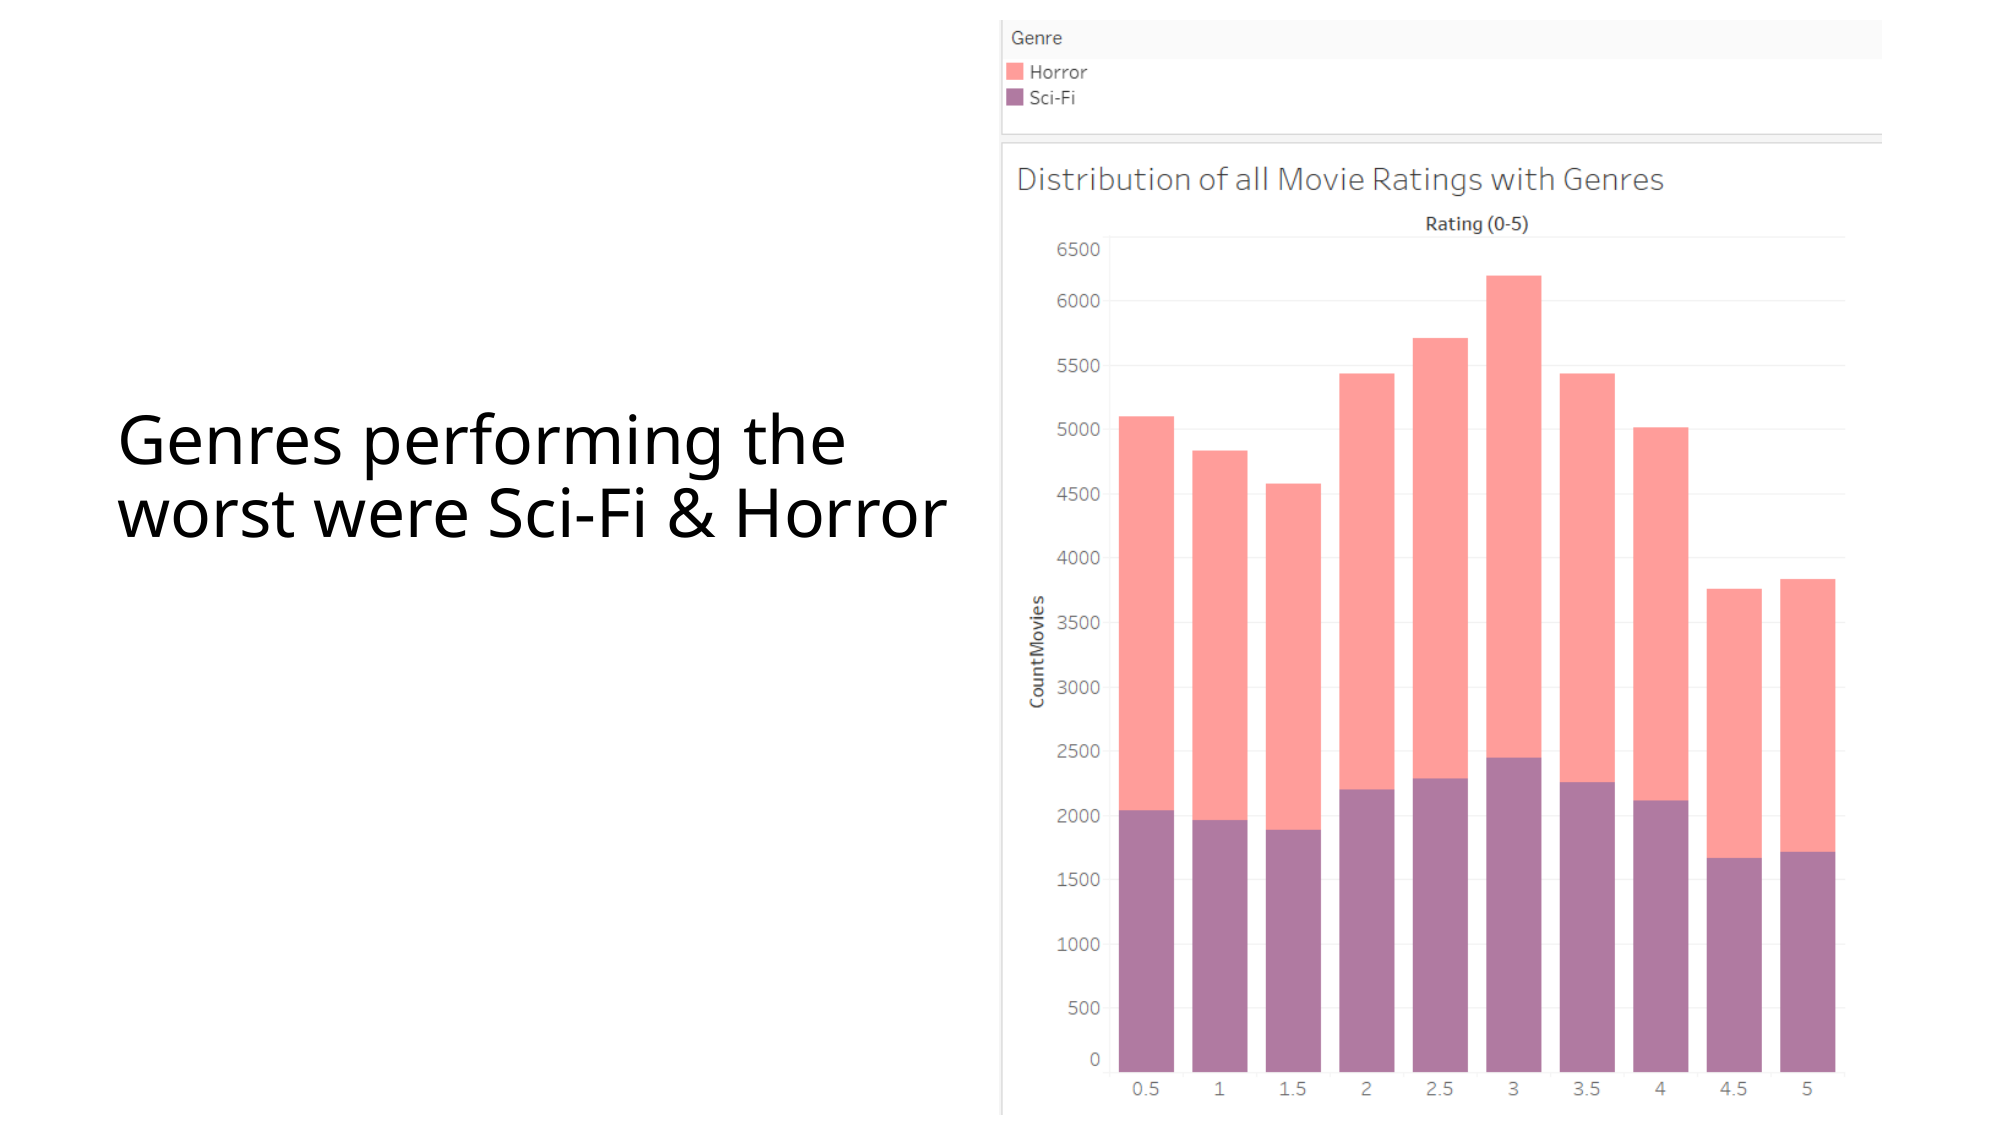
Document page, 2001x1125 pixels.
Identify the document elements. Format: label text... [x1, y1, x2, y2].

title Genres performing the worst were Sci-Fi & Horror [102, 370, 965, 589]
picture [999, 20, 1882, 1115]
